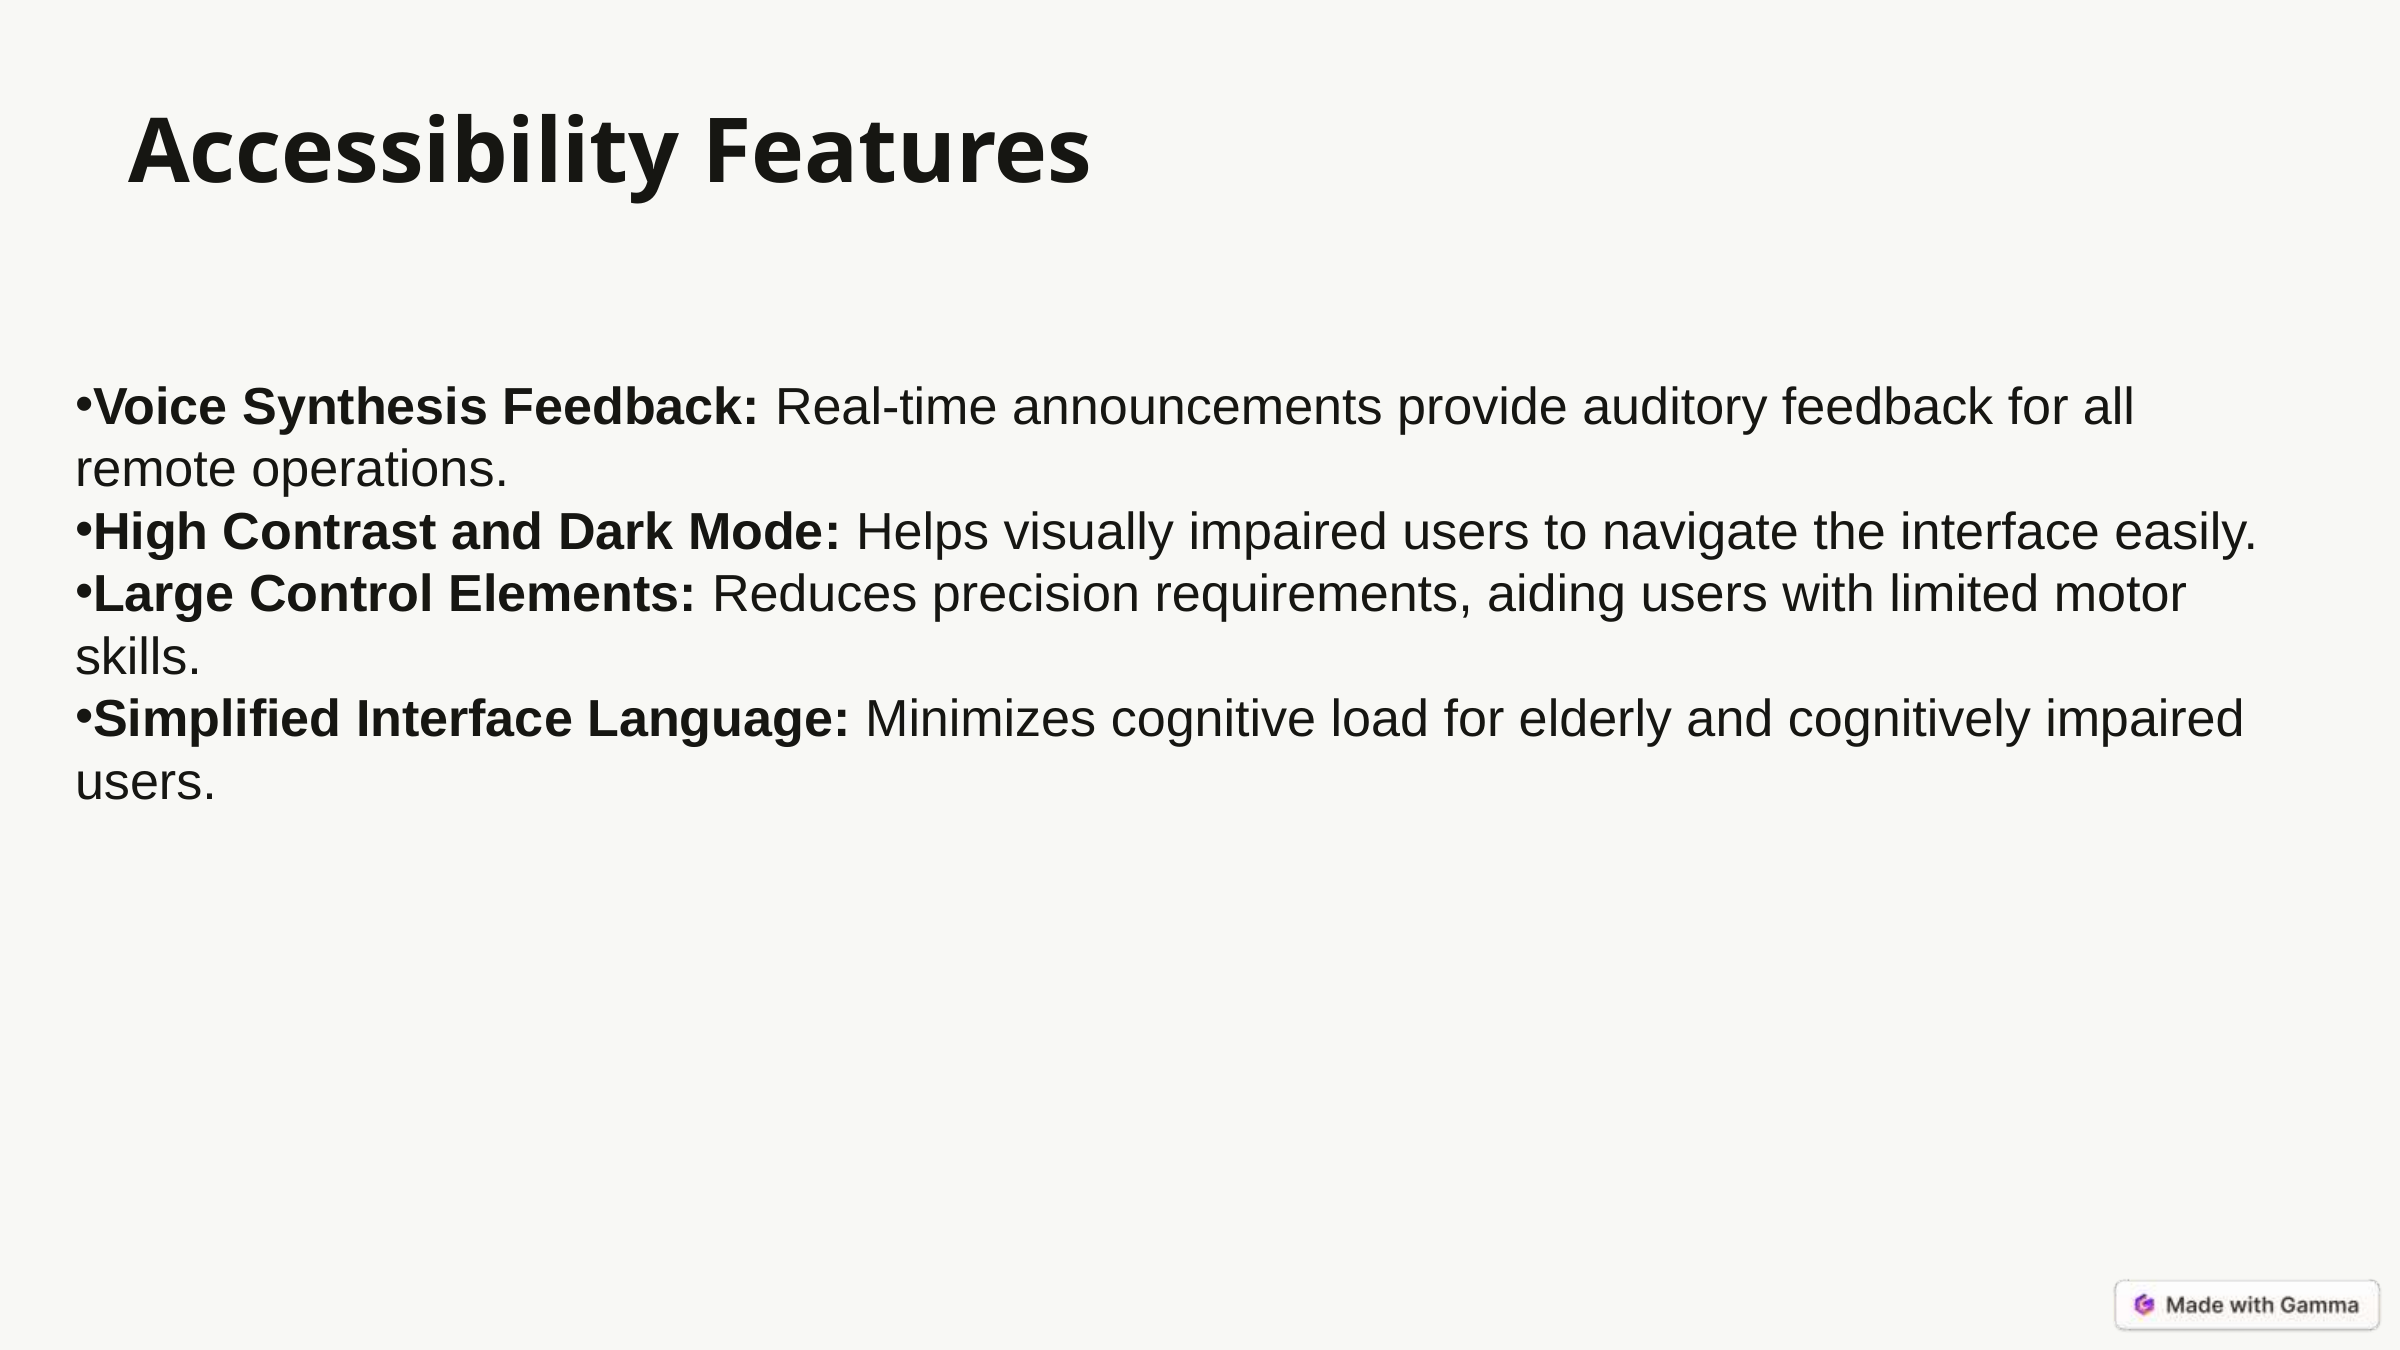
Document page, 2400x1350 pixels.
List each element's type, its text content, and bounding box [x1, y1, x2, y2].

list Voice Synthesis Feedback: Real-time announcements provide auditory feedback for all remote operations. High Contrast and Dark Mode: Helps visually impaired users to navigate the interface easily. Large Control Elements: Reduces precision requirements, aiding users with limited motor skills. Simplified Interface Language: Minimizes cognitive load for elderly and cognitively impaired users. [75, 309, 2298, 815]
title Accessibility Features [128, 92, 2035, 202]
picture [2106, 1271, 2389, 1339]
